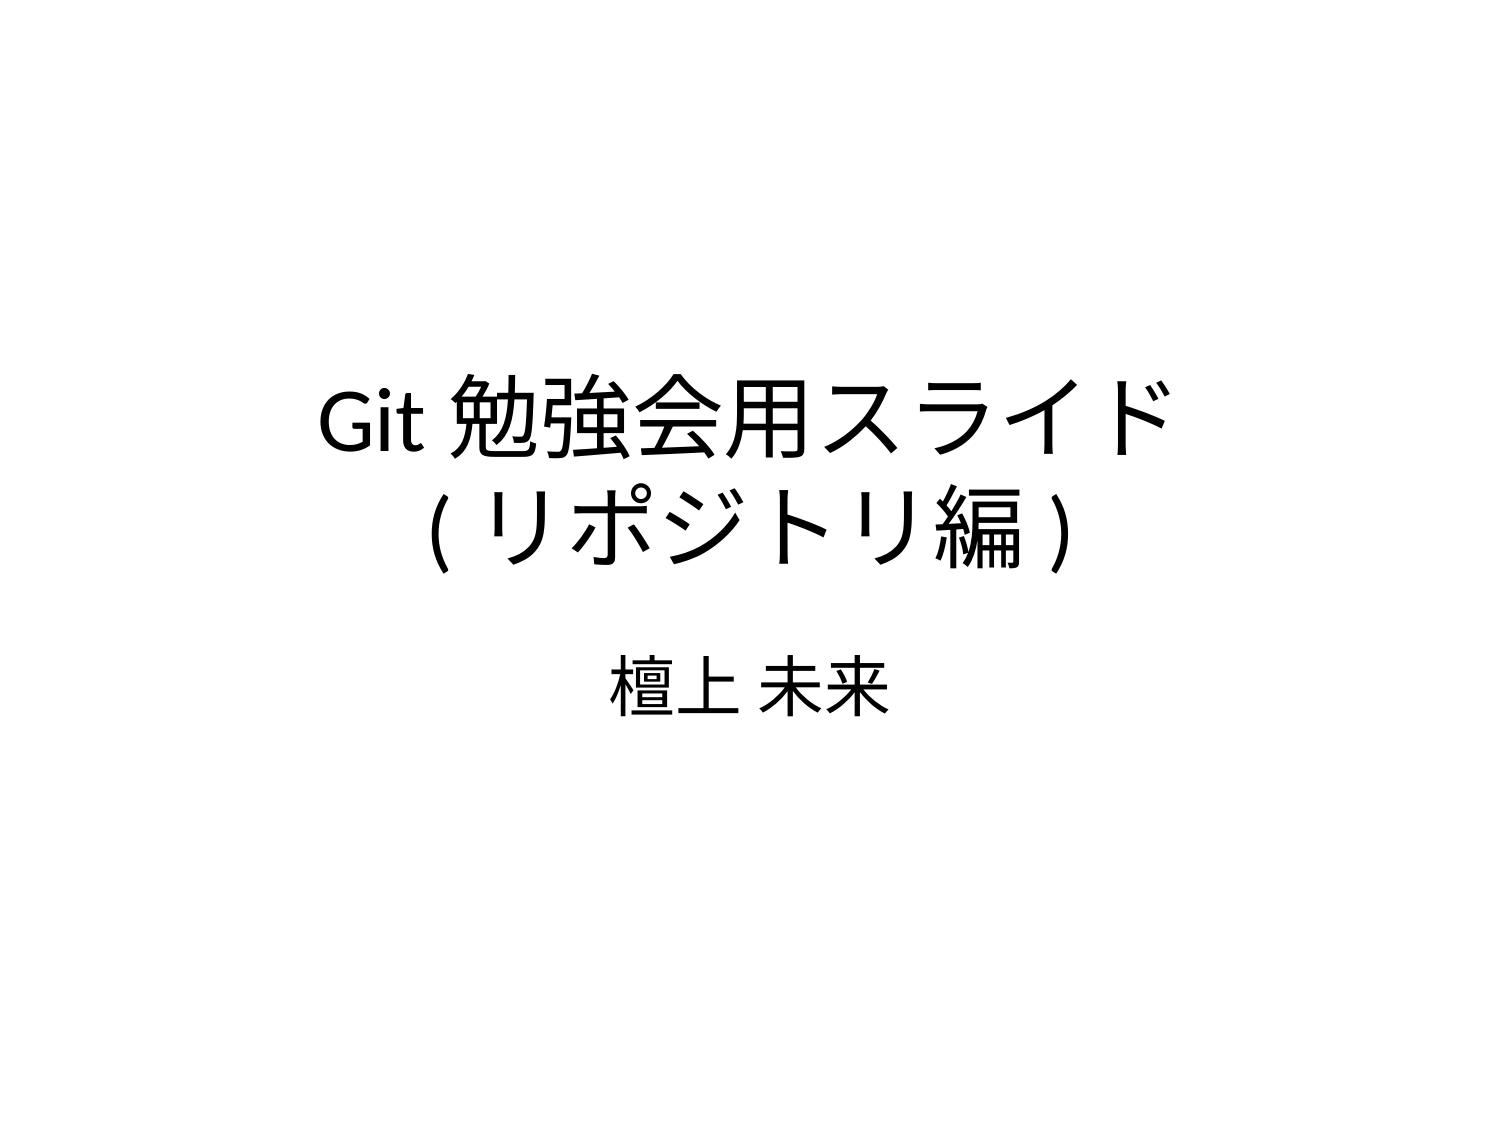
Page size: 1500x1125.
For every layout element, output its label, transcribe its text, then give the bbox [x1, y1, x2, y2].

subtitle 檀上 未来 [225, 637, 1275, 925]
text_box Git勉強会用スライド (リポジトリ編) [112, 349, 1388, 591]
